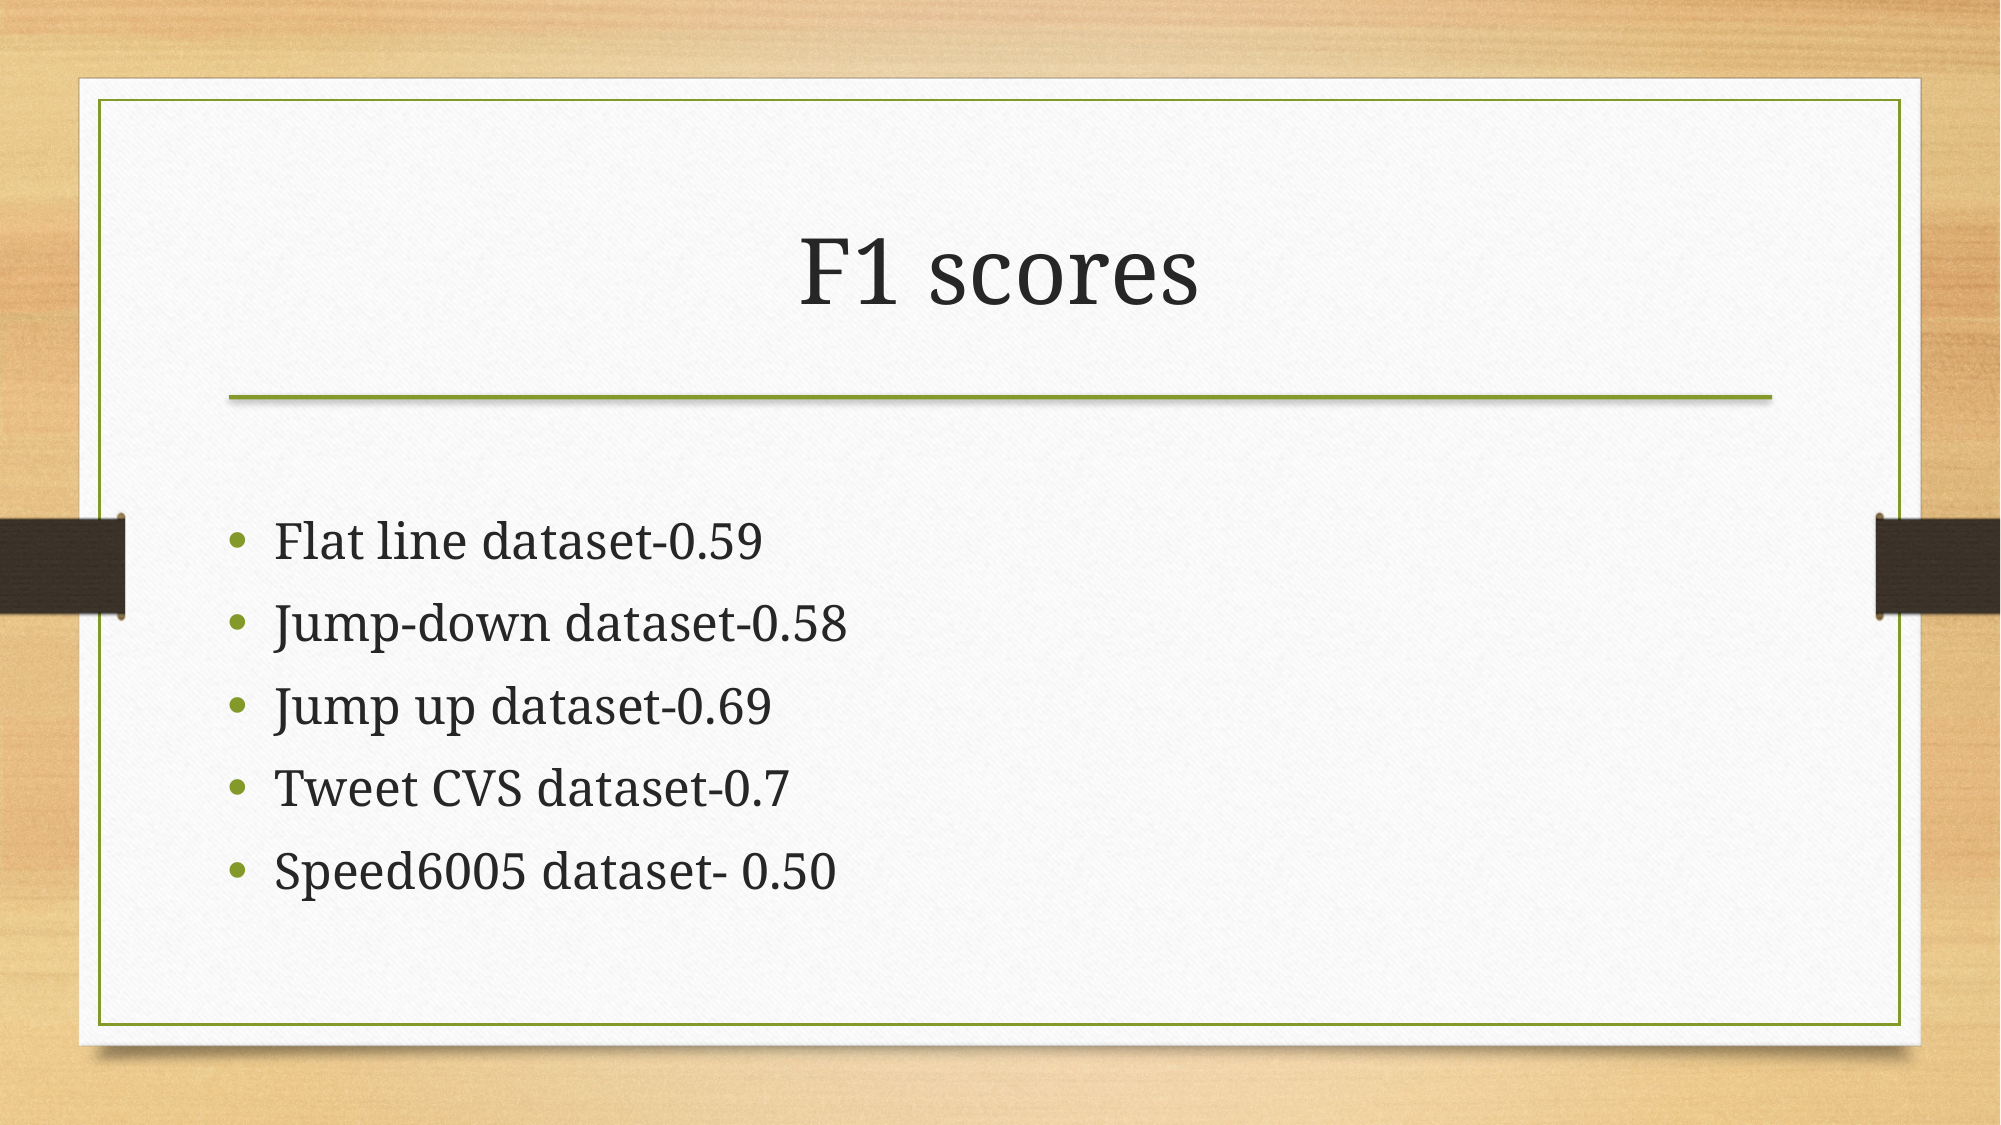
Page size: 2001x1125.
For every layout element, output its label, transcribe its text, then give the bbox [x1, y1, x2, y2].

list Flat line dataset-0.59 Jump-down dataset-0.58 Jump up dataset-0.69 Tweet CVS dataset-0.7 Speed6005 dataset- 0.50 [212, 419, 1788, 964]
picture [0, 0, 2001, 1125]
title F1 scores [212, 161, 1788, 375]
